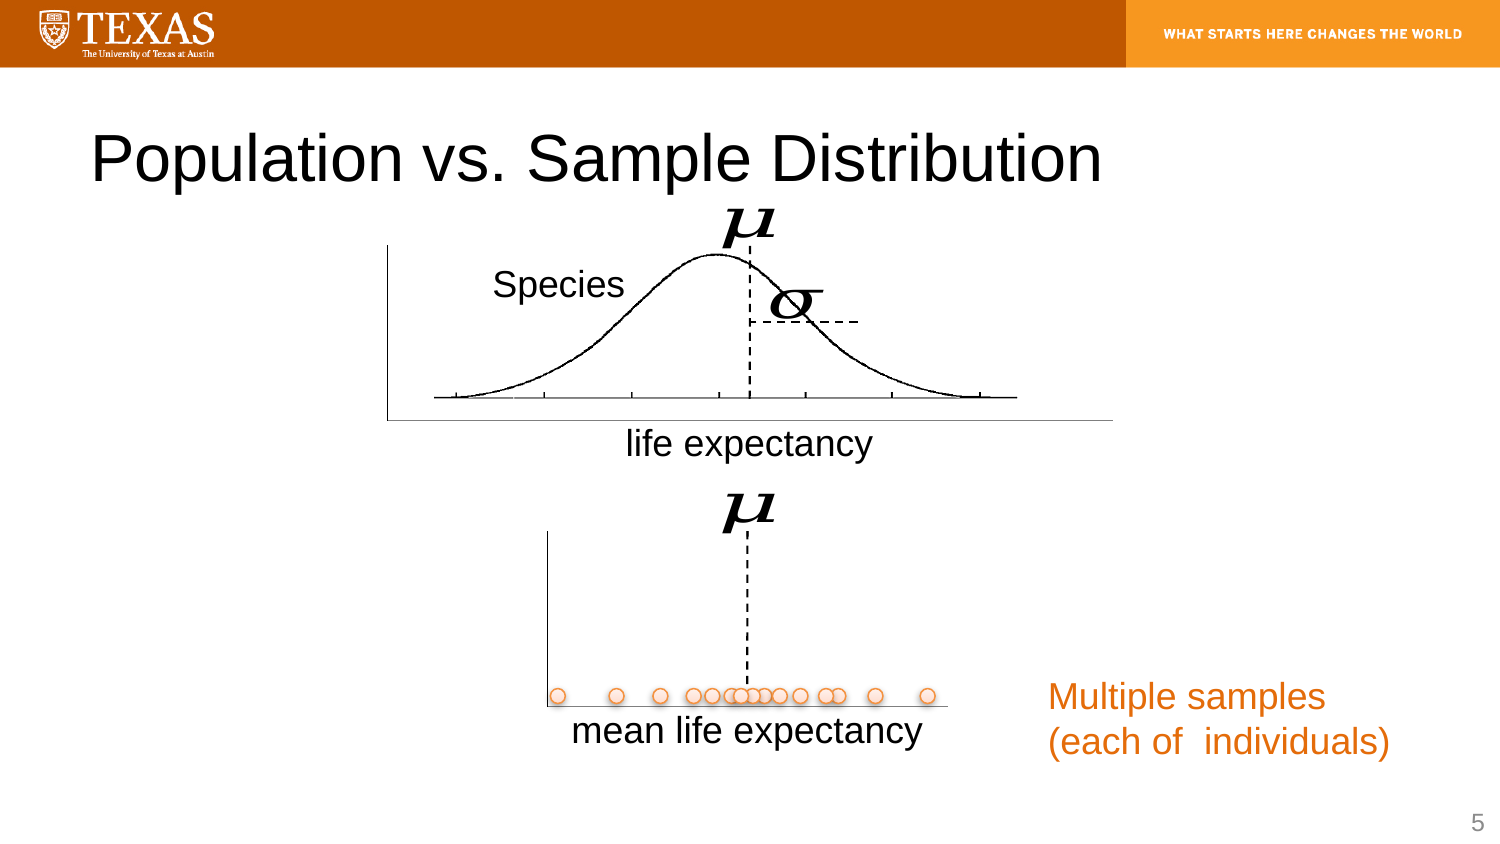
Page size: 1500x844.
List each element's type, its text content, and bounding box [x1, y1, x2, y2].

text_box life expectancy [610, 430, 888, 471]
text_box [387, 245, 1113, 422]
title Population vs. Sample Distribution [75, 84, 1425, 225]
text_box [547, 530, 747, 538]
slide_number 5 [1162, 798, 1500, 844]
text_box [748, 530, 948, 536]
text_box mean life expectancy [556, 716, 938, 759]
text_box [547, 699, 948, 707]
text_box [551, 536, 948, 695]
picture [0, 0, 1500, 844]
